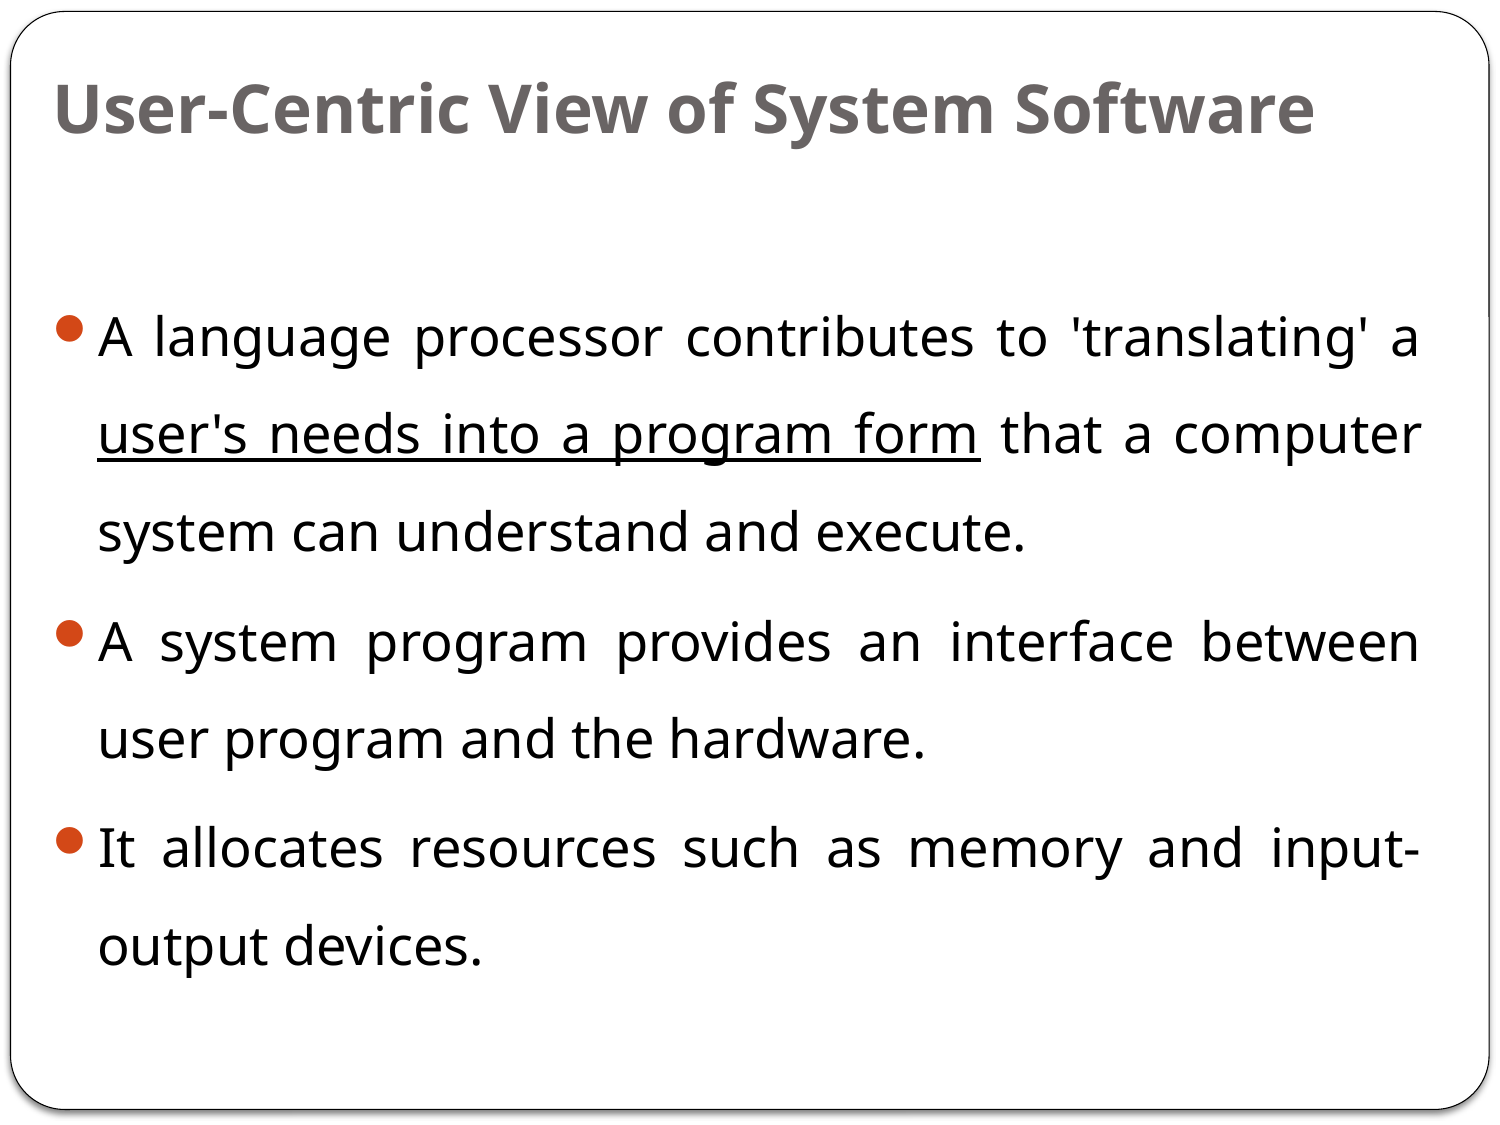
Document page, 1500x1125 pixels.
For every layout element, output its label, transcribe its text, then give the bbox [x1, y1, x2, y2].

list A language processor contributes to 'translating' a user's needs into a program form that a computer system can understand and execute. A system program provides an interface between user program and the hardware. It allocates resources such as memory and input-output devices. [37, 262, 1438, 1038]
text_box User-Centric View of System Software [37, 24, 1437, 188]
